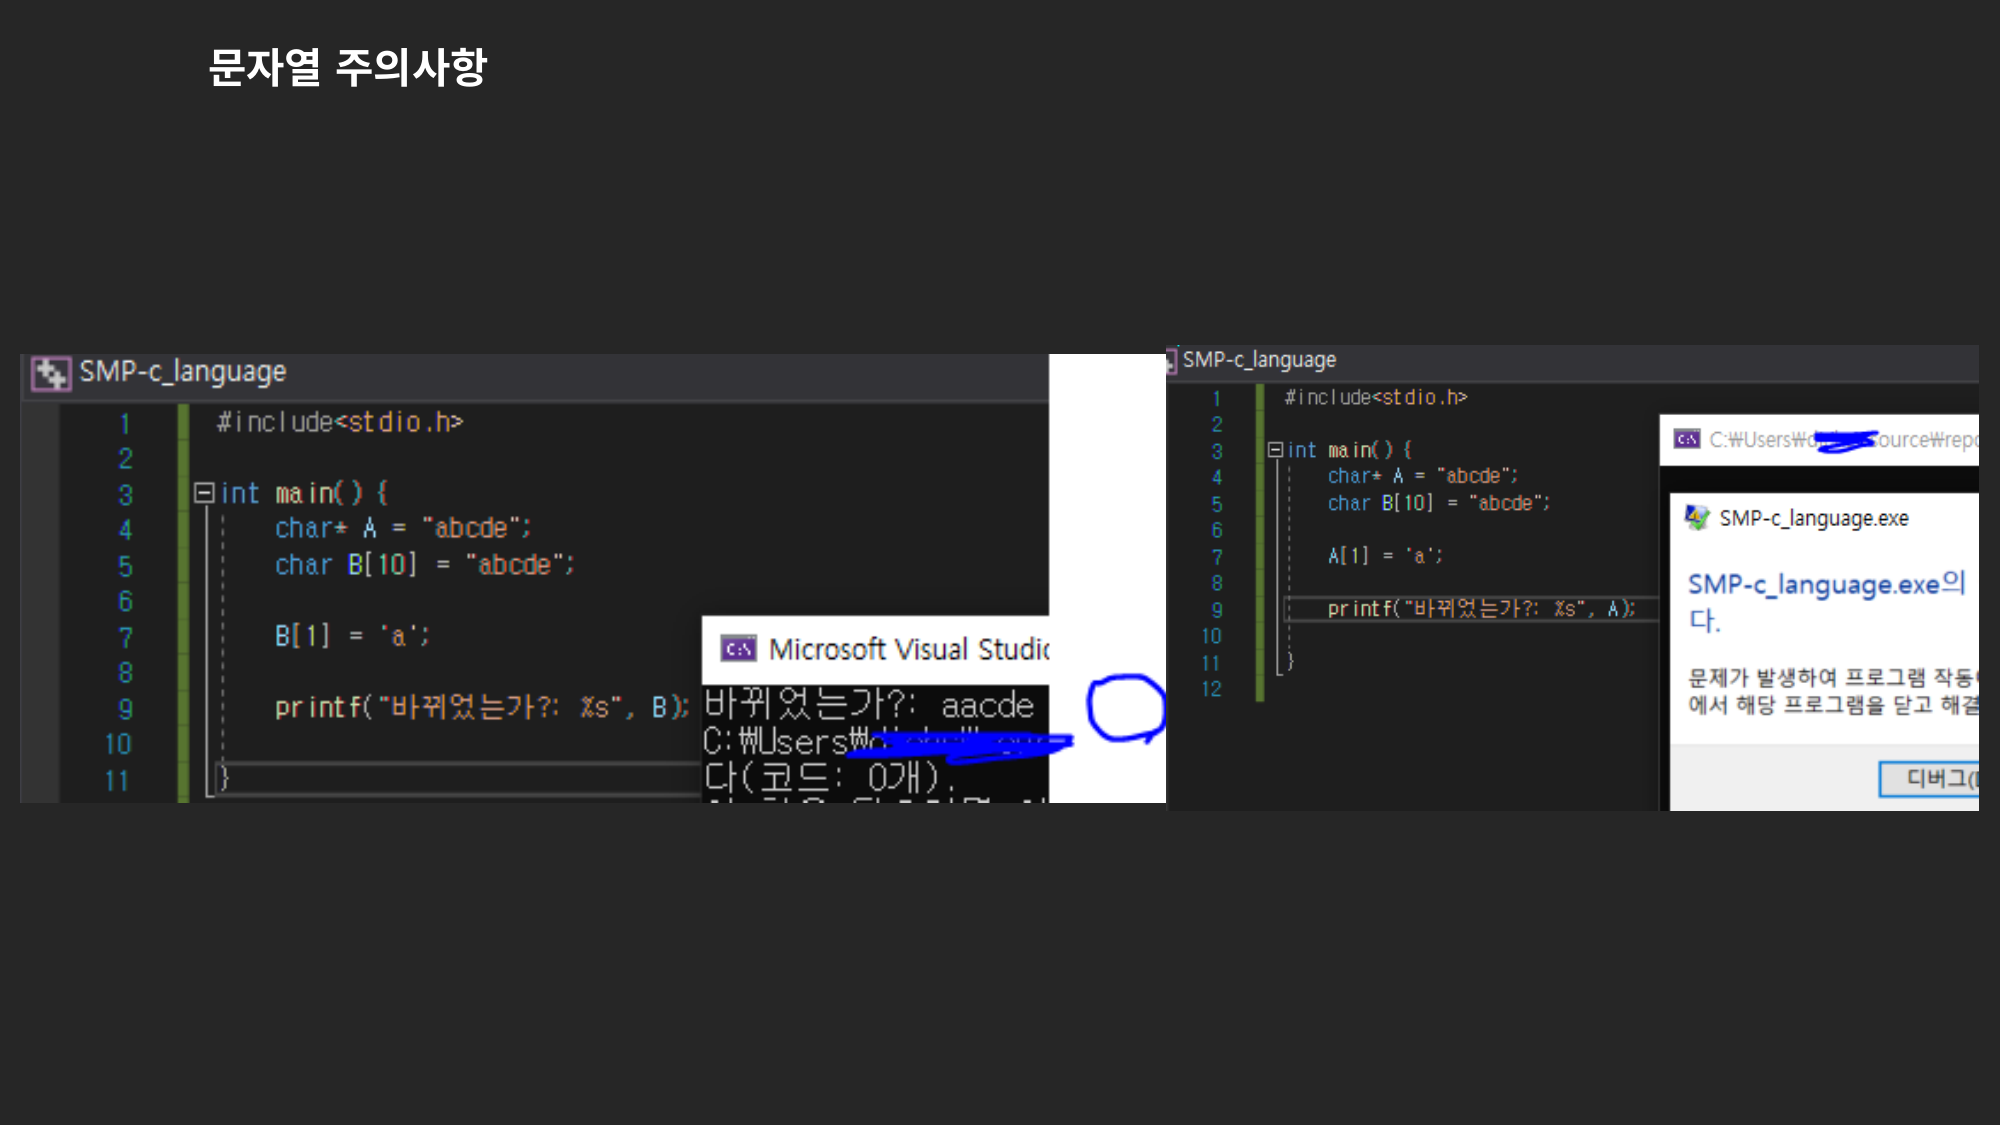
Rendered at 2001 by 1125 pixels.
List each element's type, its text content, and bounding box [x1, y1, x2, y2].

text_box 문자열 주의사항 [0, 34, 698, 100]
picture [20, 345, 1979, 811]
